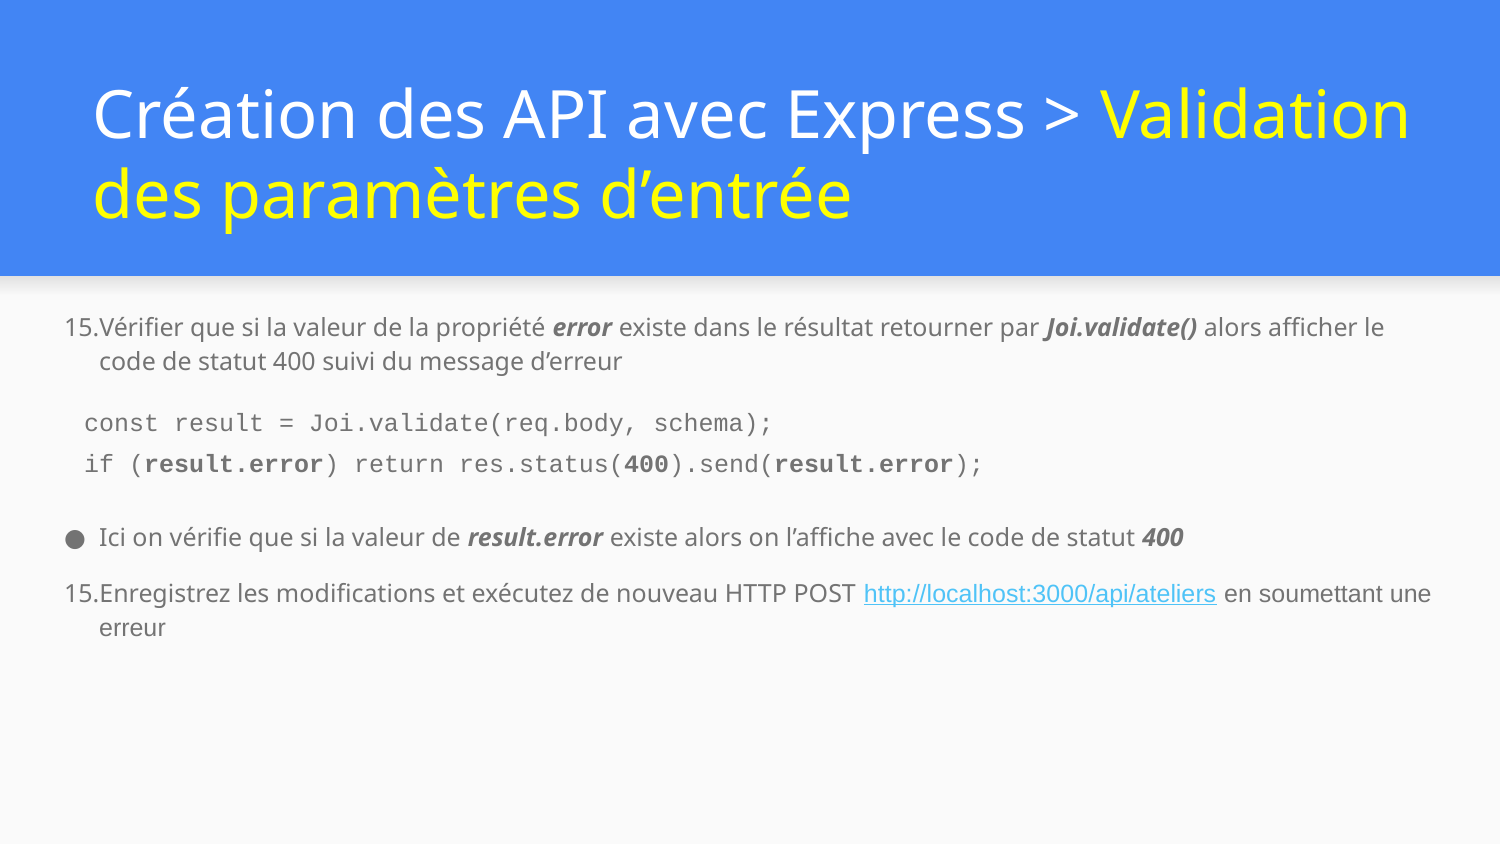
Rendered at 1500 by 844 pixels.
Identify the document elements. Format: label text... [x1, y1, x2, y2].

list Vérifier que si la valeur de la propriété error existe dans le résultat retourner par Joi.validate() alors afficher le code de statut 400 suivi du message d’erreur const result = Joi.validate(req.body, schema); if (result.error) return res.status(400).send(result.error); Ici on vérifie que si la valeur de result.error existe alors on l’affiche avec le code de statut 400 Enregistrez les modifications et exécutez de nouveau HTTP POST http://localhost:3000/api/ateliers en soumettant une erreur [24, 291, 1459, 844]
title Création des API avec Express > Validation des paramètres d’entrée [77, 121, 1459, 248]
